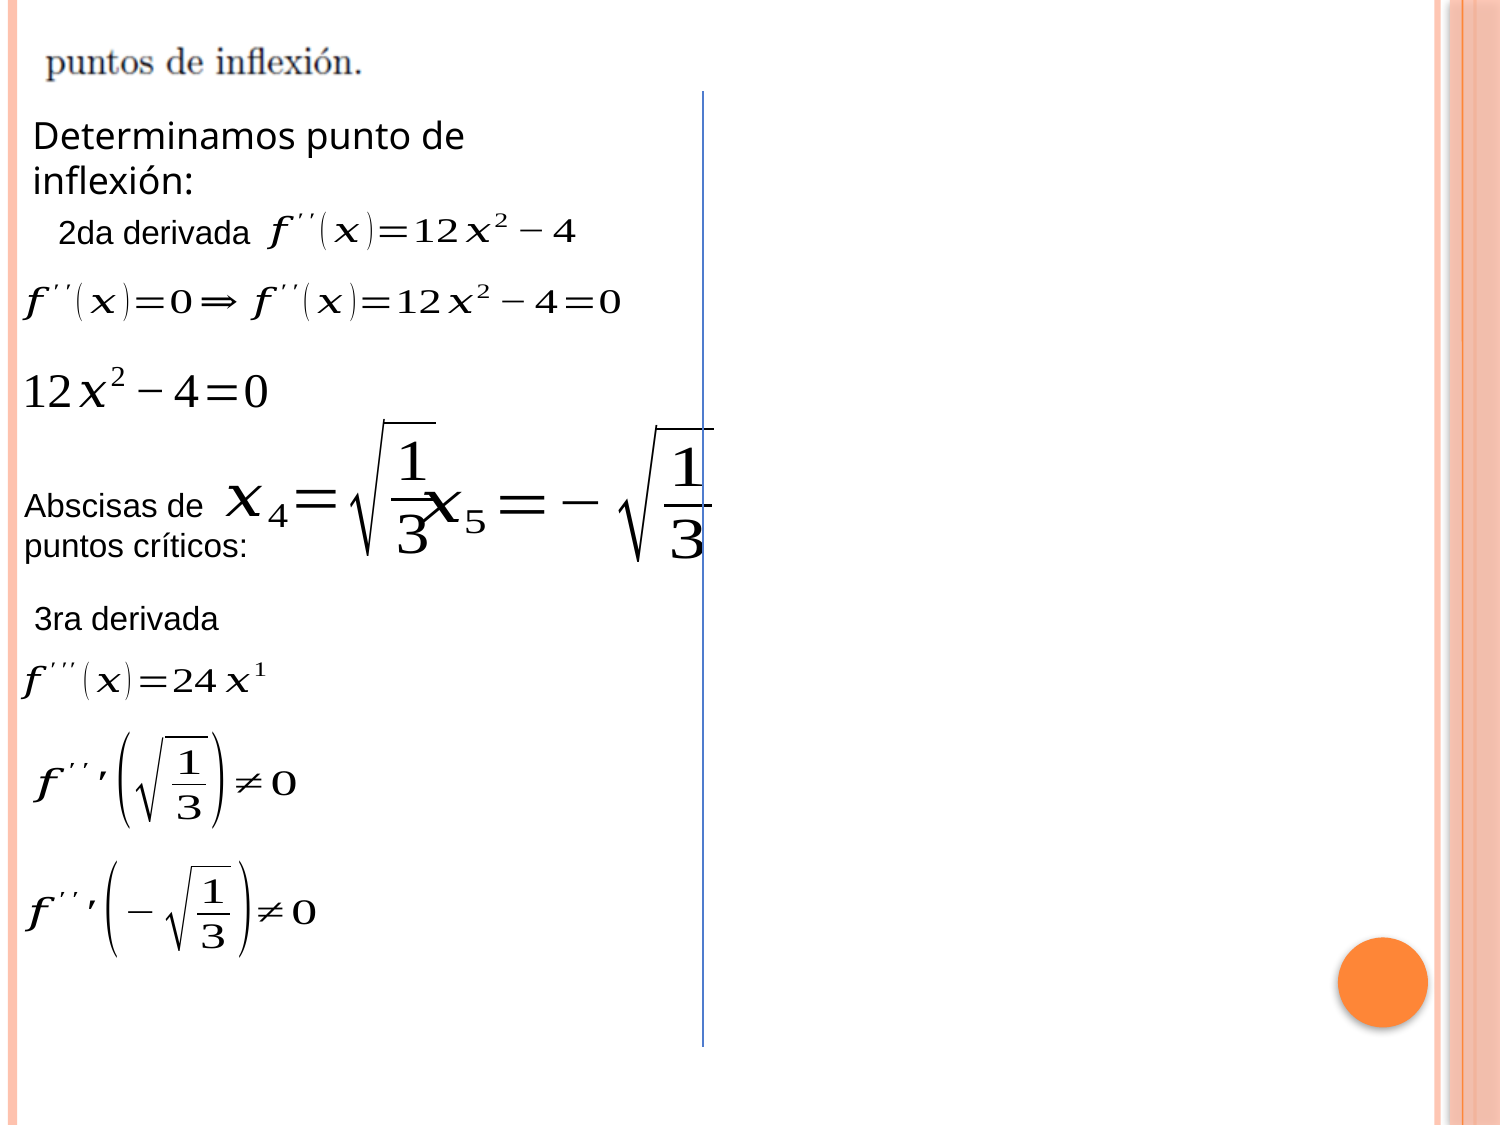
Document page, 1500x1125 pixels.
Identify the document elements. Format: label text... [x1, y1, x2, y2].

text_box 3ra derivada [19, 589, 268, 645]
text_box 2da derivada [43, 204, 292, 259]
text_box Determinamos punto de inflexión: [17, 104, 650, 210]
picture [40, 42, 380, 92]
text_box Abscisas de puntos críticos: [9, 476, 292, 572]
